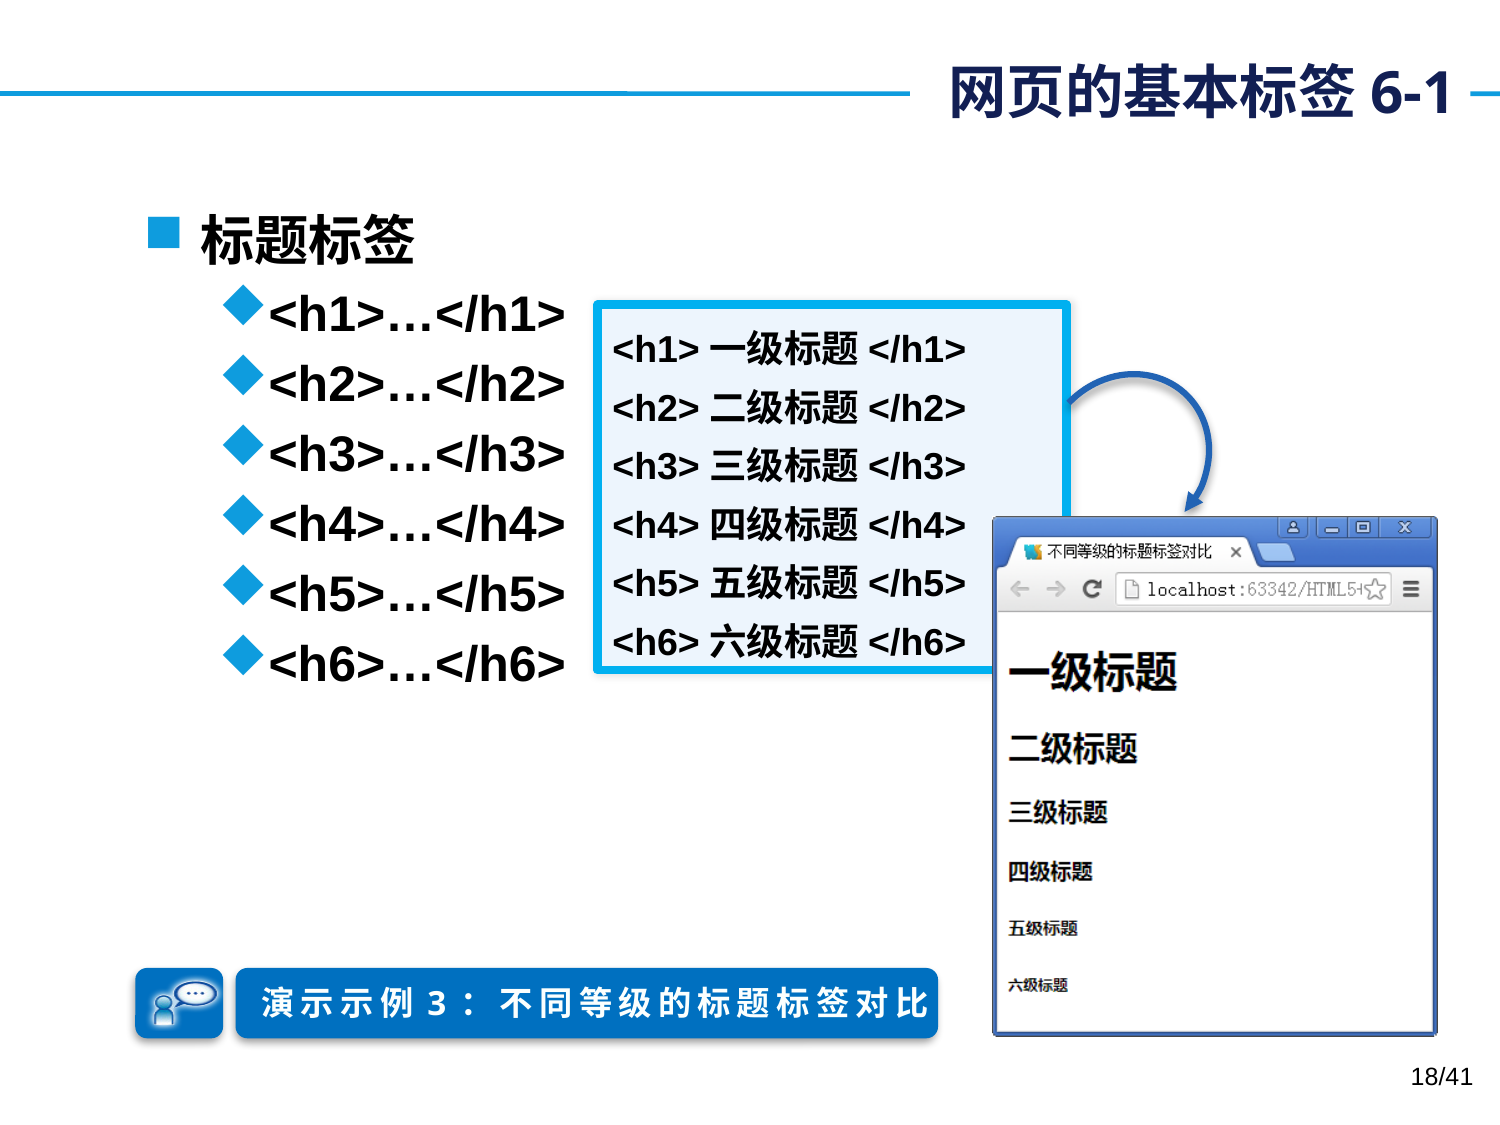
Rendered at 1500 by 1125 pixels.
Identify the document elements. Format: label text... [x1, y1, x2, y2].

list 标题标签 <h1>…</h1> <h2>…</h2> <h3>…</h3> <h4>…</h4> <h5>…</h5> <h6>…</h6> [128, 199, 1383, 1043]
picture [991, 516, 1439, 1038]
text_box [134, 967, 969, 1039]
slide_number 18/41 [1138, 1053, 1489, 1114]
text_box <h1>一级标题</h1> <h2>二级标题</h2> <h3>三级标题</h3> <h4>四级标题</h4> <h5>五级标题</h5> <h6>六级标题</h6> [597, 304, 1067, 671]
title 网页的基本标签6-1 [910, 46, 1471, 133]
text_box [1066, 371, 1213, 512]
